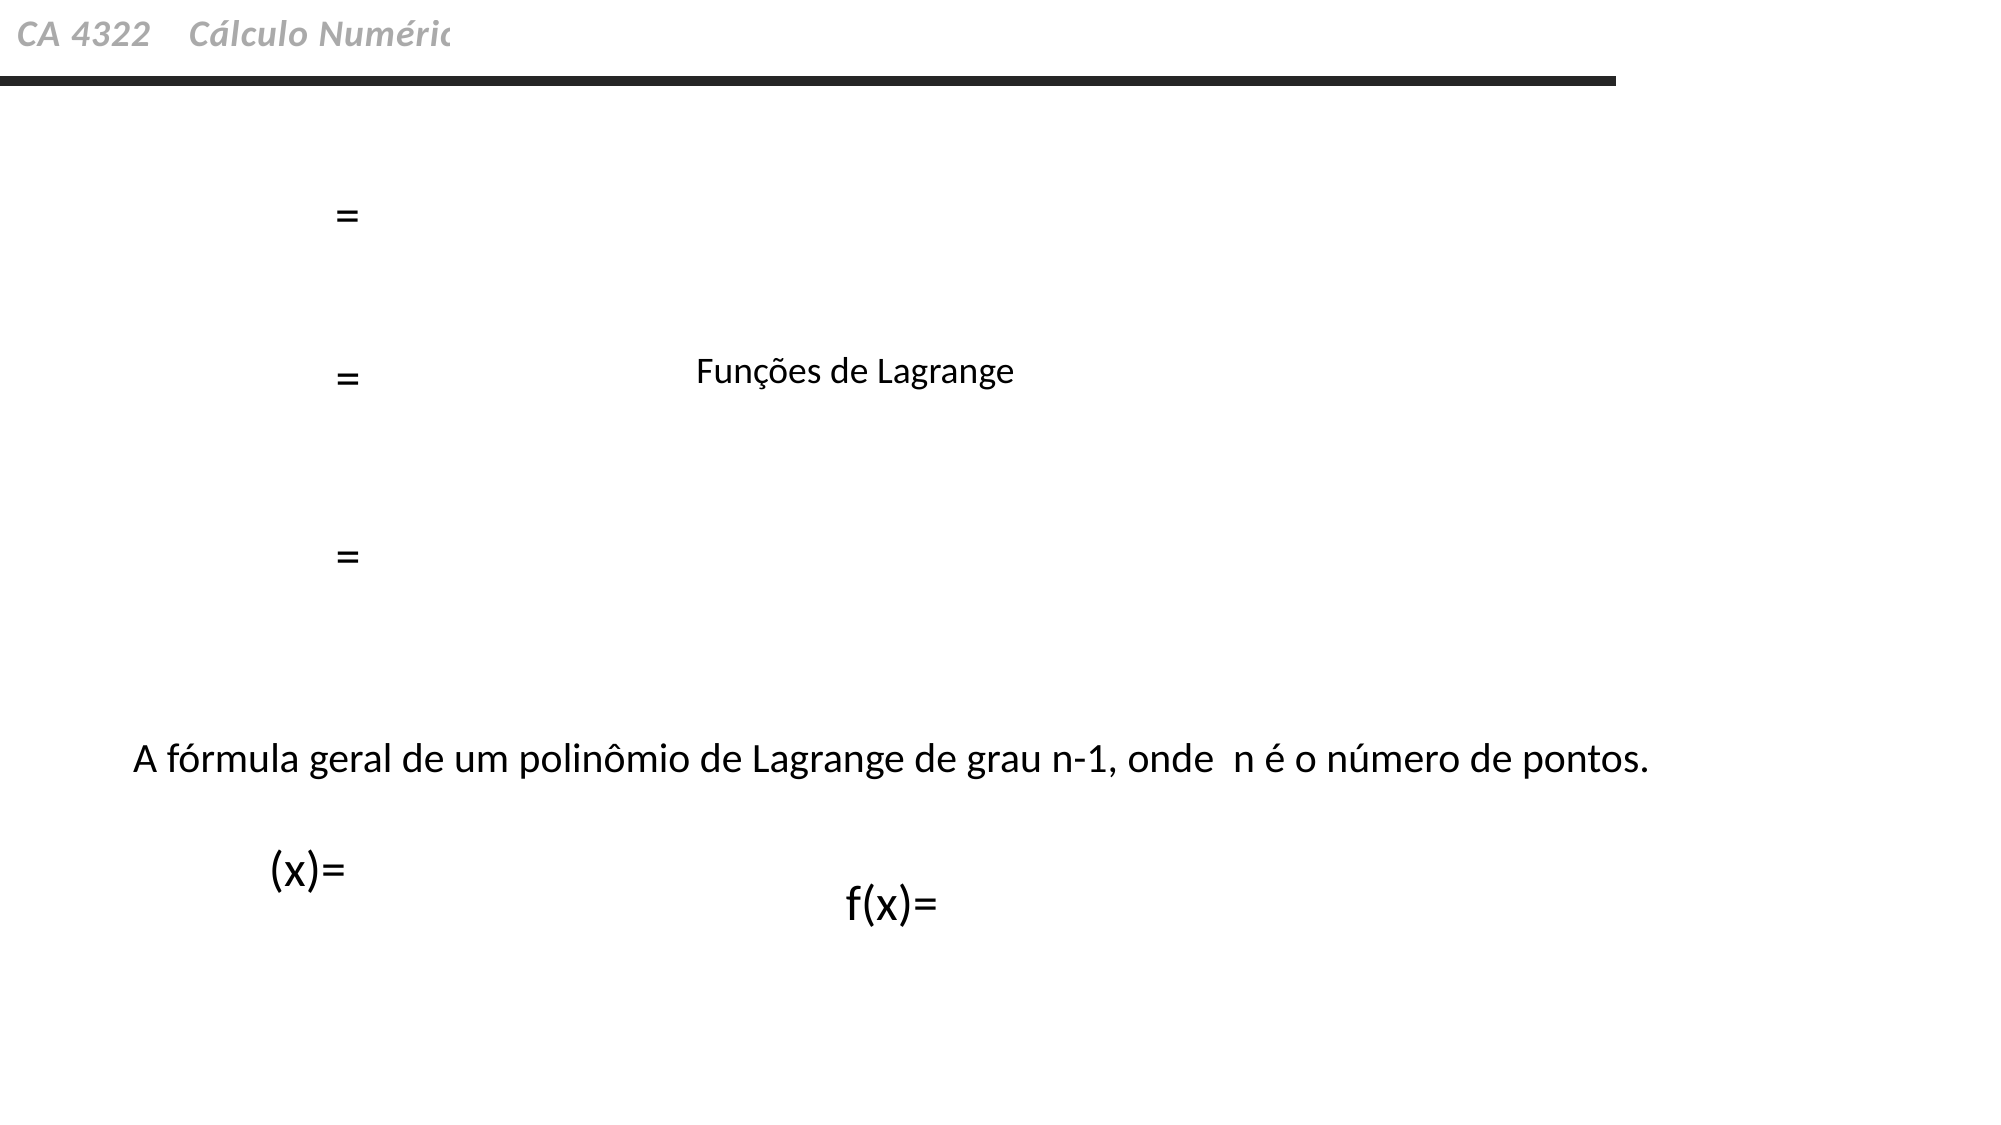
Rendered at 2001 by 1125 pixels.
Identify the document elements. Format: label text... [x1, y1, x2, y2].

text_box A fórmula geral de um polinômio de Lagrange de grau n-1, onde n é o número de pontos. [118, 723, 1666, 789]
text_box CA 4322 Cálculo Numérico [2, 2, 1274, 62]
text_box Funções de Lagrange [681, 338, 1030, 399]
